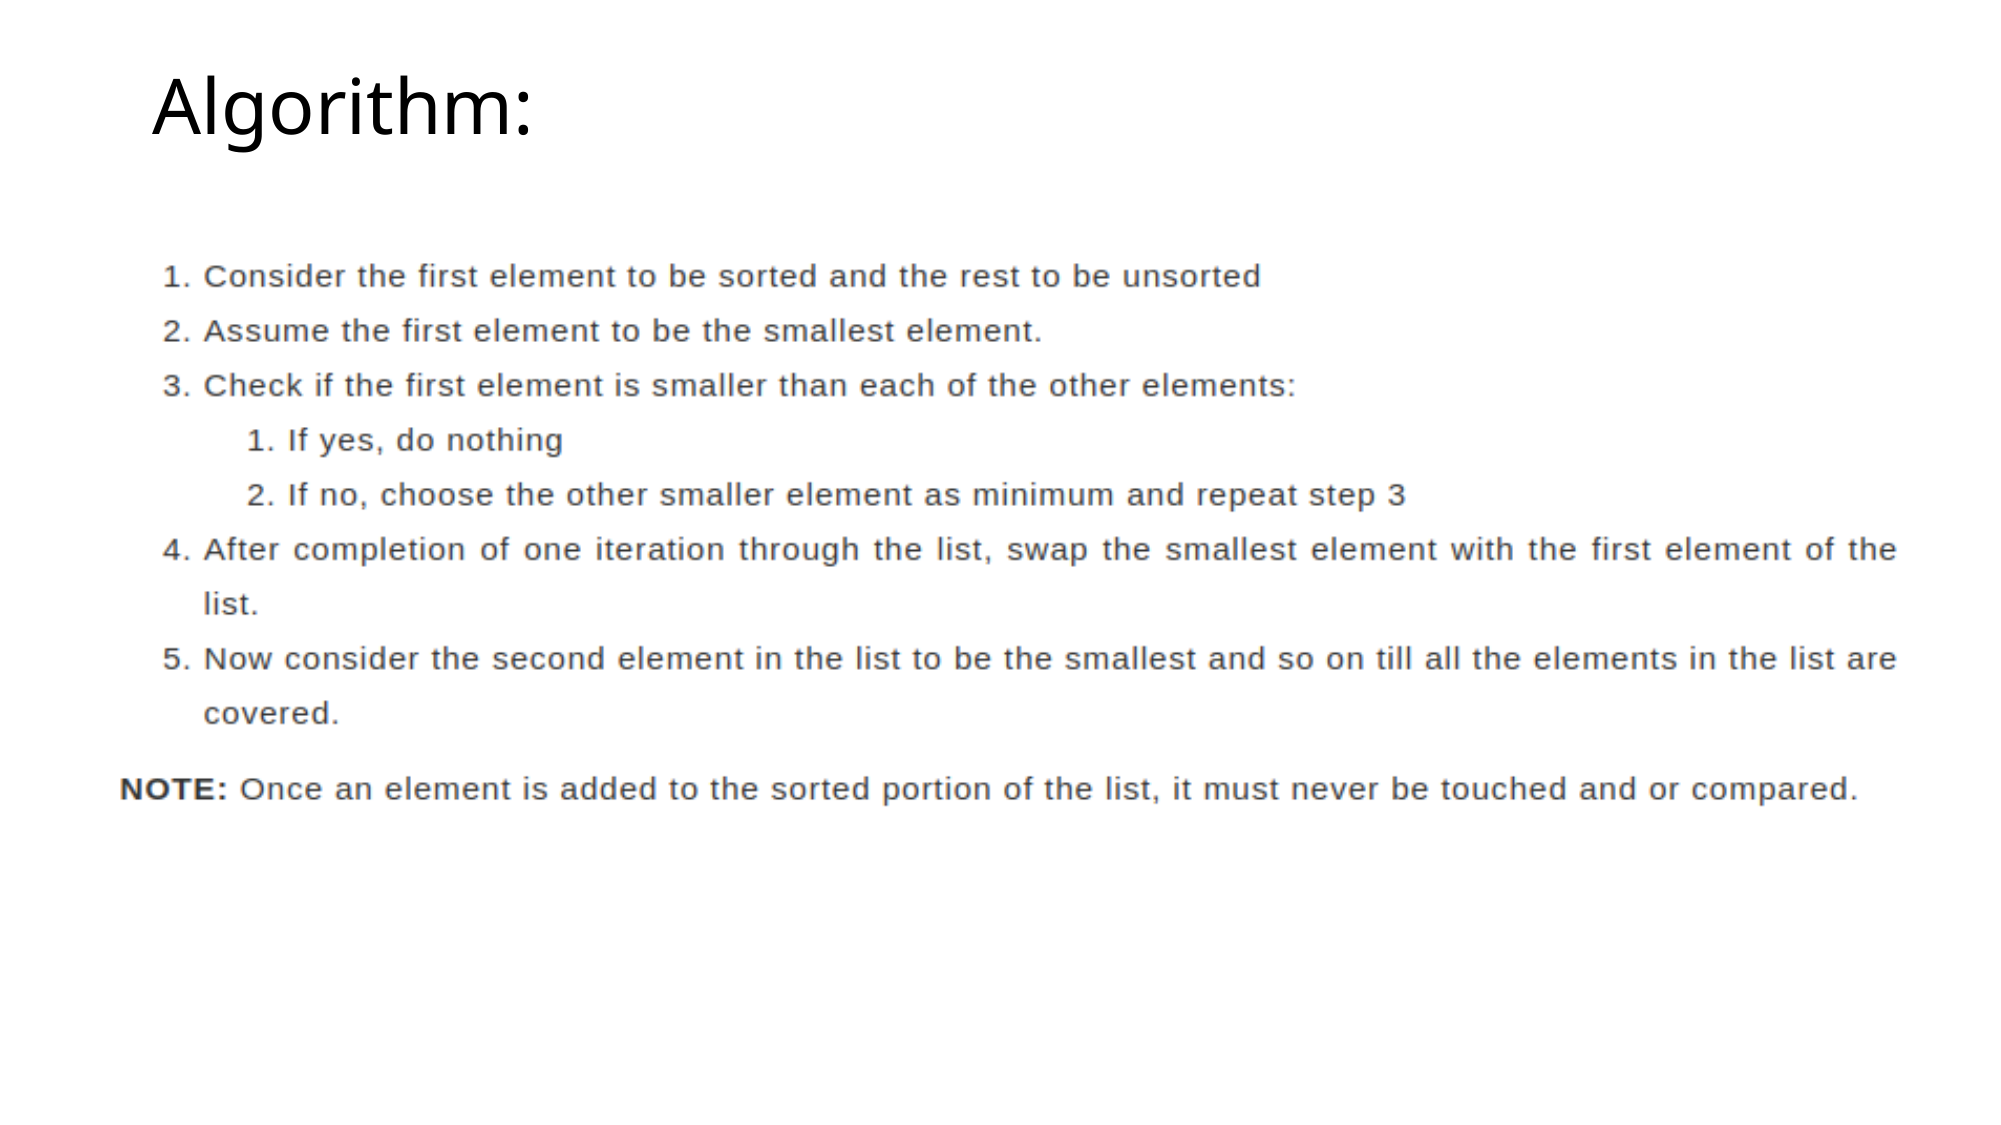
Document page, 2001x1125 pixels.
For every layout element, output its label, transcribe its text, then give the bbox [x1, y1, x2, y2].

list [115, 239, 1916, 840]
title Algorithm: [137, 59, 563, 160]
